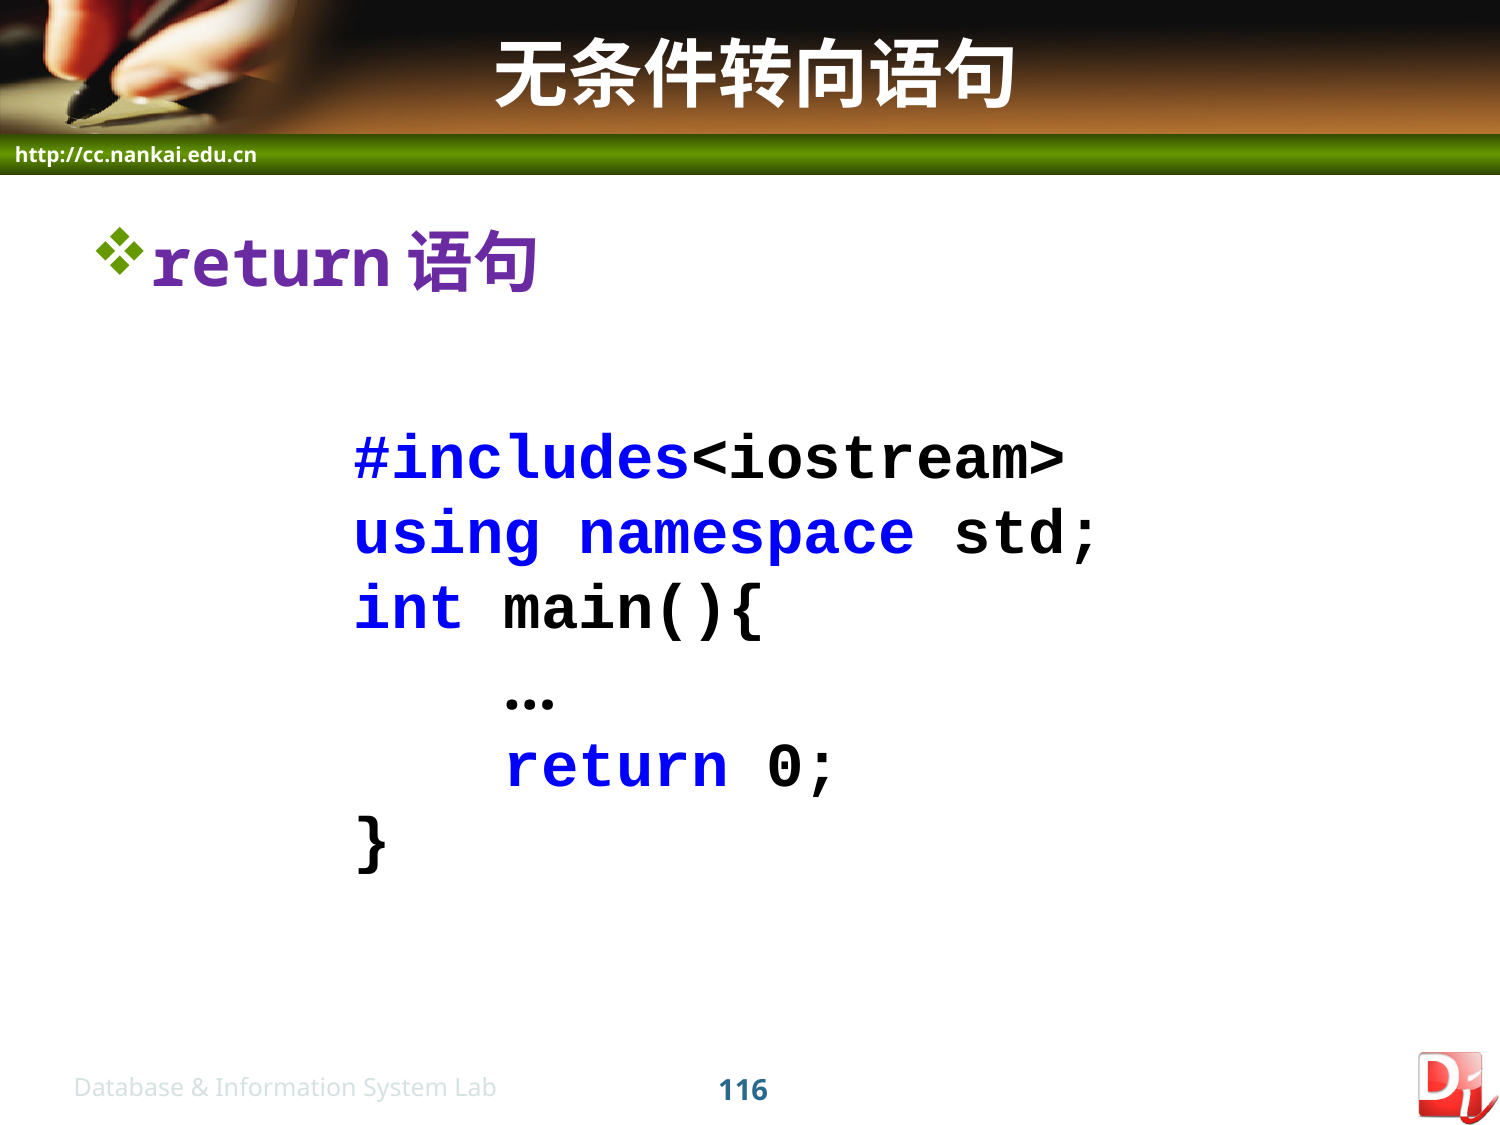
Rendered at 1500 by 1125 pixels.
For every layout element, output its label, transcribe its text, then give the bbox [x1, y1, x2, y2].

list return语句 [74, 212, 1413, 317]
picture [351, 409, 1107, 883]
footer Database & Information System Lab [58, 1064, 598, 1114]
picture [0, 0, 1500, 134]
title 无条件转向语句 [74, 24, 1438, 118]
slide_number 116 [607, 1063, 880, 1112]
picture [1417, 1052, 1500, 1125]
